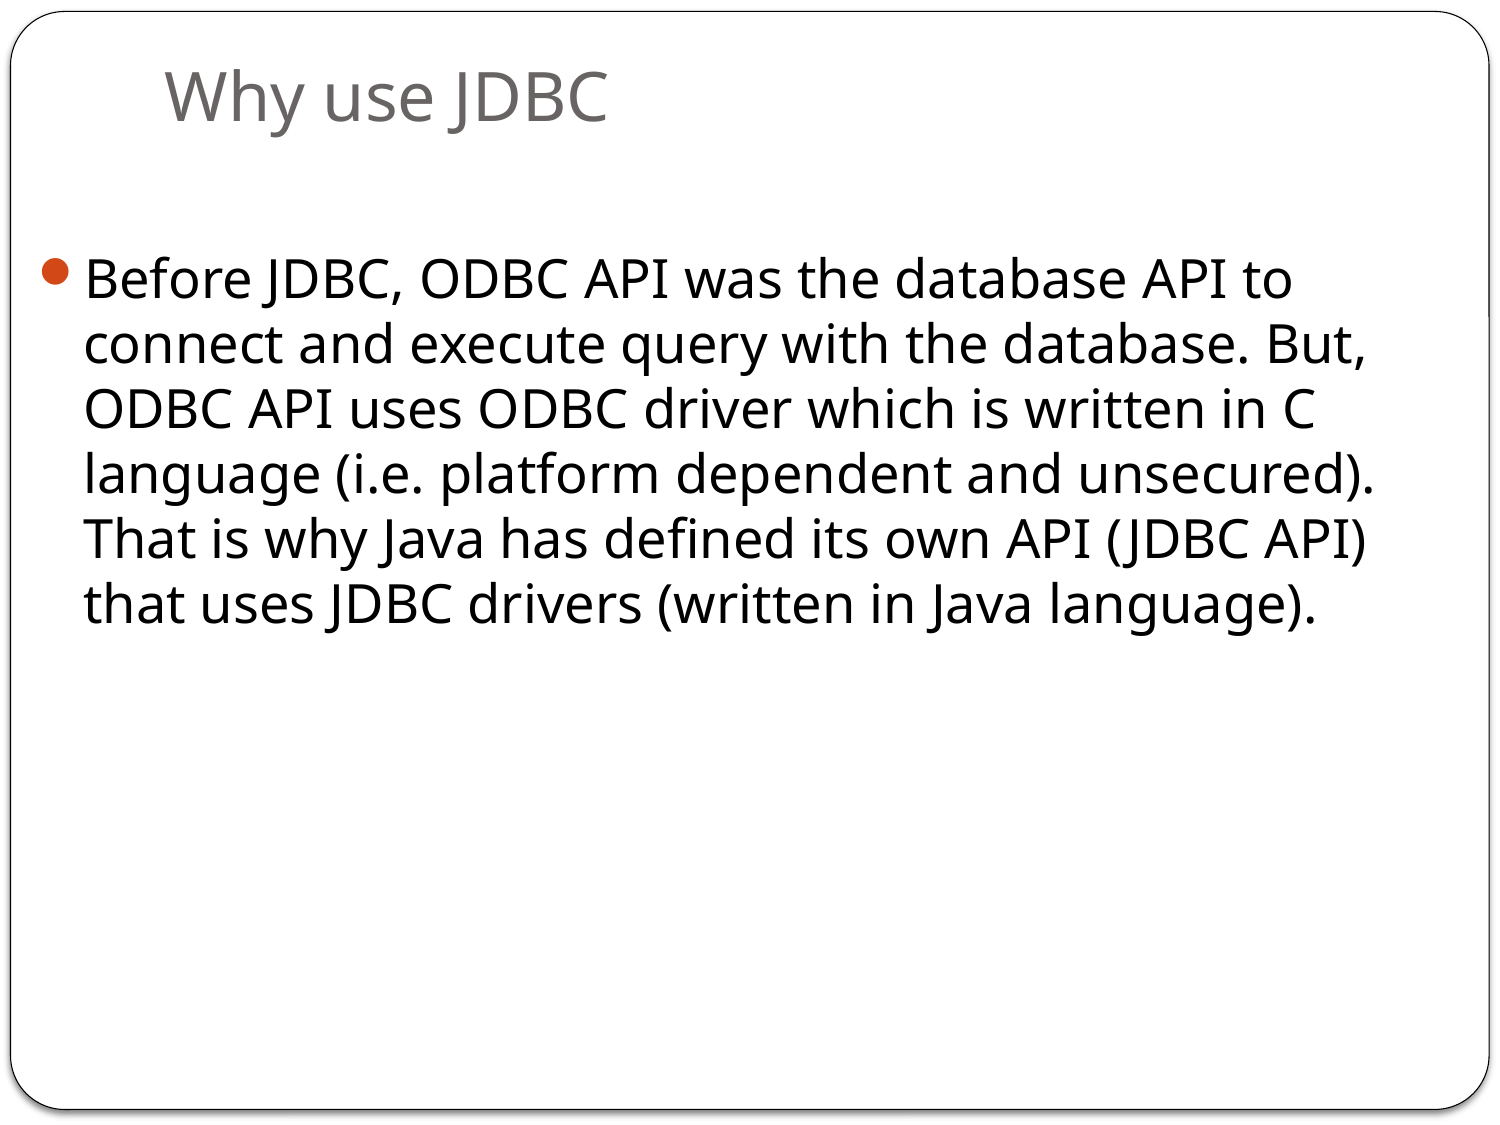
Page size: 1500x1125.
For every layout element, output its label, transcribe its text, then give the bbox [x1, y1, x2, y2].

title Why use JDBC [150, 45, 1425, 233]
list Before JDBC, ODBC API was the database API to connect and execute query with the database. But, ODBC API uses ODBC driver which is written in C language (i.e. platform dependent and unsecured). That is why Java has defined its own API (JDBC API) that uses JDBC drivers (written in Java language). [23, 237, 1500, 1055]
